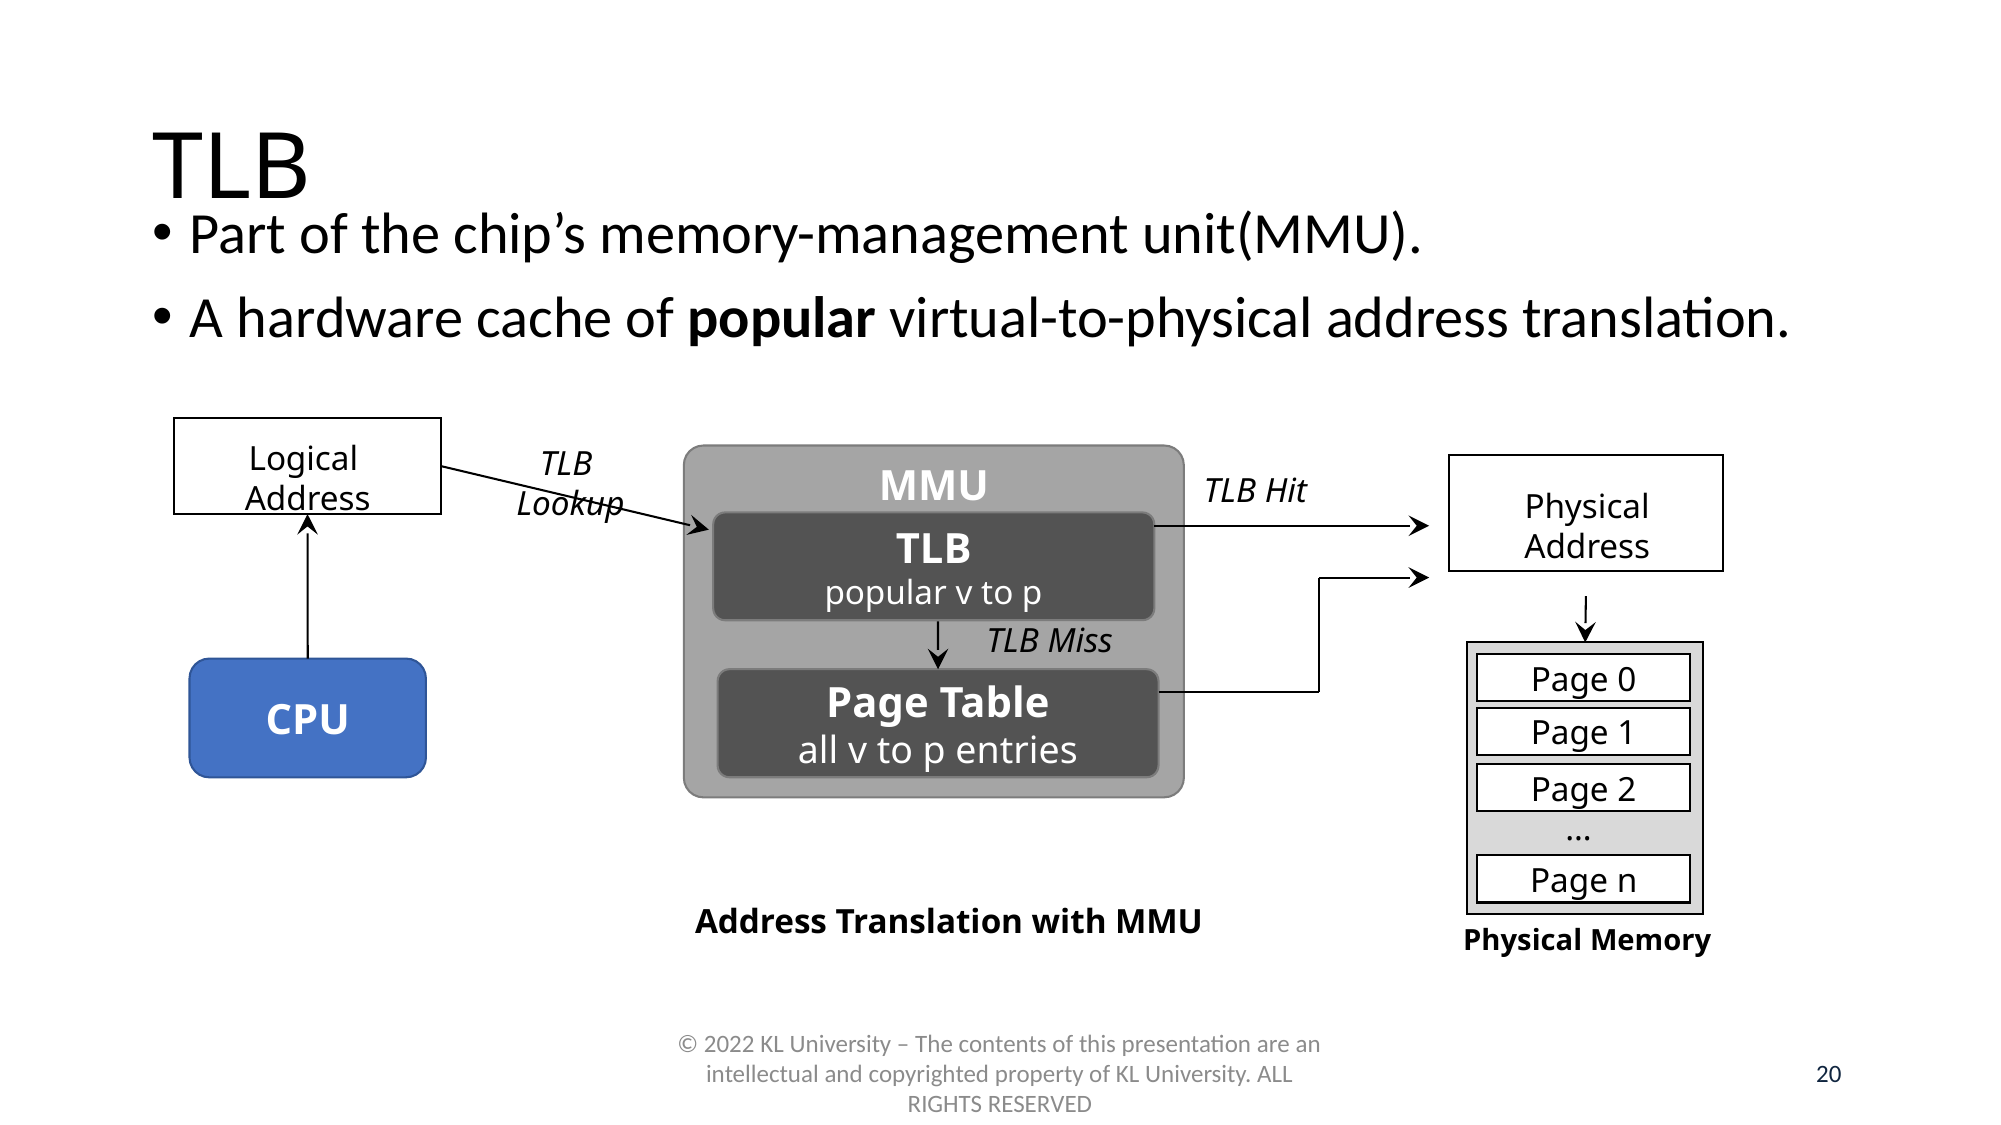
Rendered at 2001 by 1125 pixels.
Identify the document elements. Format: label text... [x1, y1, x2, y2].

text_box [1493, 855, 1705, 914]
slide_number 20 [1412, 1042, 1863, 1103]
text_box TLB Lookup [468, 435, 673, 466]
text_box MMU [682, 443, 1186, 799]
text_box Logical Address [205, 429, 410, 525]
text_box [172, 417, 443, 516]
text_box Page 0 [1476, 653, 1692, 703]
text_box … [1550, 799, 1783, 855]
footer © 2022 KL University – The contents of this presentation are an intellectual and copyrighted property of KL University. ALL RIGHTS RESERVED [662, 1042, 1338, 1103]
title TLB [137, 59, 1863, 278]
text_box CPU [187, 657, 428, 779]
text_box Page 1 [1476, 706, 1692, 757]
text_box TLB popular v to p [711, 510, 1156, 622]
text_box TLB Hit [1188, 461, 1447, 517]
text_box Physical Memory [1392, 914, 1783, 964]
text_box TLB Miss [825, 611, 1283, 667]
text_box Address Translation with MMU [405, 892, 1493, 948]
text_box Physical Address [1485, 477, 1690, 573]
list Part of the chip’s memory-management unit(MMU). A hardware cache of popular virtual-to-physical address translation. [137, 278, 1863, 1020]
text_box Page Table all v to p entries [716, 667, 1161, 779]
text_box Page 2 [1476, 762, 1692, 813]
text_box [1447, 453, 1725, 573]
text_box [441, 466, 709, 530]
text_box [1466, 641, 1705, 892]
text_box Page n [1476, 854, 1692, 904]
